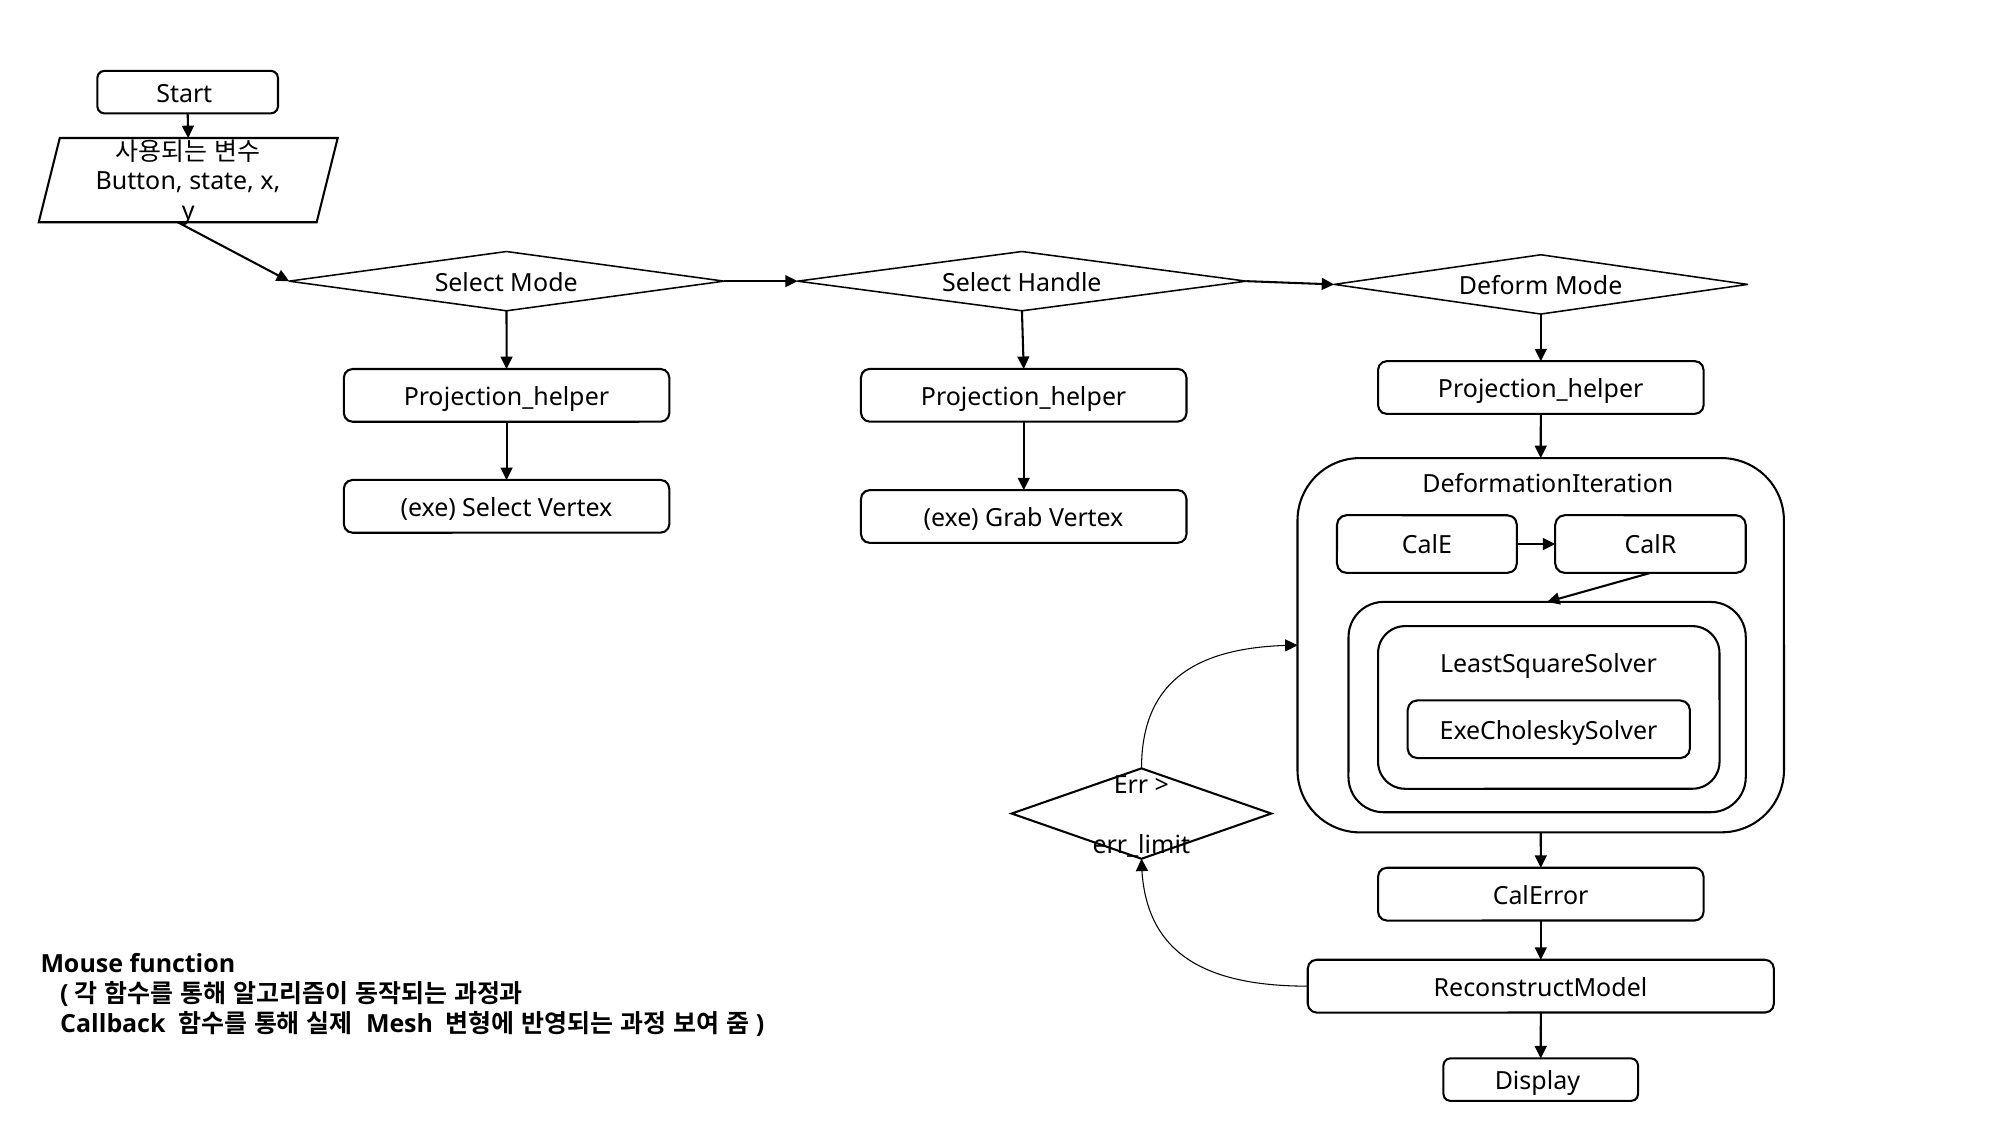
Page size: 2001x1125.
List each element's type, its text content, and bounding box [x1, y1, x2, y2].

text_box Mouse function (각 함수를 통해 알고리즘이 동작되는 과정과 Callback 함수를 통해 실제 Mesh 변형에 반영되는 과정 보여 줌) [25, 940, 1246, 1045]
text_box [1347, 600, 1747, 814]
text_box 사용되는 변수 Button, state, x, y [37, 136, 340, 224]
text_box ReconstructModel [1306, 958, 1775, 1014]
text_box Select Handle [798, 251, 1246, 311]
text_box Projection_helper [342, 367, 671, 423]
text_box CalE [1335, 514, 1518, 574]
text_box (exe) Grab Vertex [859, 489, 1188, 544]
text_box CalError [1377, 866, 1705, 922]
text_box Projection_helper [1377, 360, 1705, 415]
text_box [177, 222, 289, 282]
text_box DeformationIteration [1407, 459, 1746, 505]
text_box Display [1442, 1057, 1640, 1102]
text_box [1141, 858, 1308, 987]
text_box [1157, 628, 1281, 785]
text_box DeformationIteration [1296, 457, 1786, 834]
text_box Select Mode [290, 251, 723, 311]
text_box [1547, 572, 1651, 602]
text_box ExeCholeskySolver [1406, 699, 1691, 760]
text_box (exe) Select Vertex [342, 478, 671, 534]
text_box LeastSquareSolver [1377, 625, 1721, 790]
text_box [1246, 281, 1335, 285]
text_box Deform Mode [1335, 254, 1748, 314]
text_box Projection_helper [859, 367, 1188, 423]
text_box Err > err_limit [1008, 767, 1275, 860]
text_box CalR [1554, 514, 1747, 574]
text_box Start [96, 69, 280, 115]
